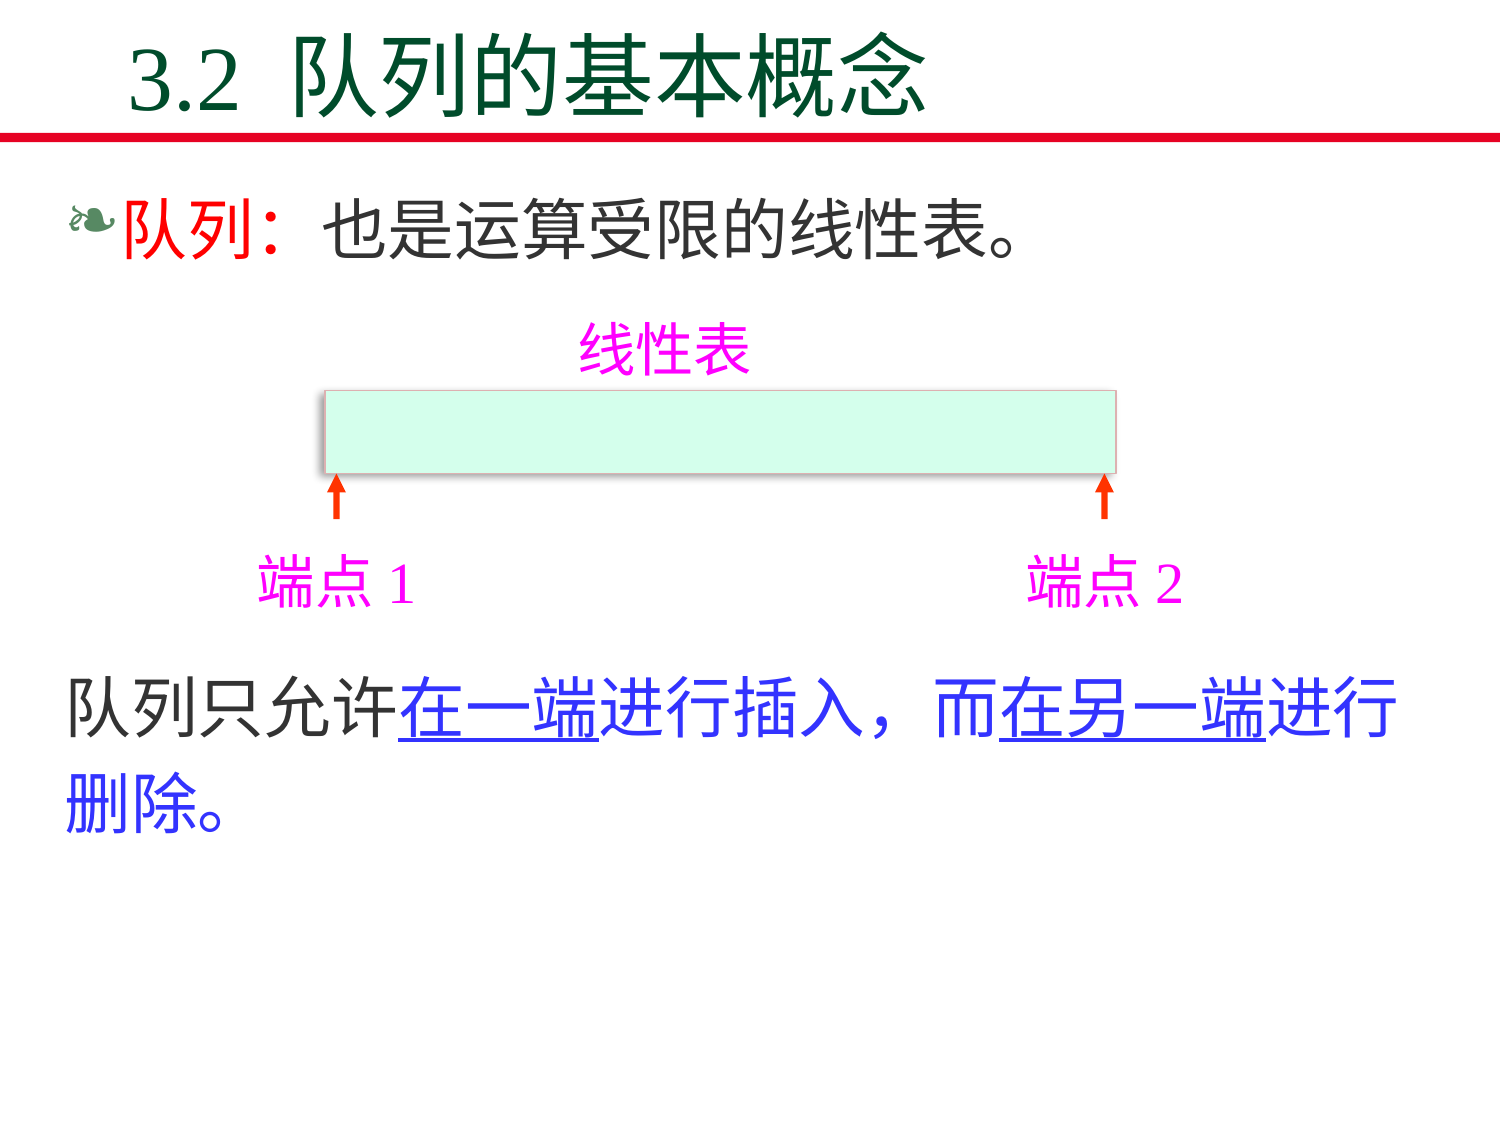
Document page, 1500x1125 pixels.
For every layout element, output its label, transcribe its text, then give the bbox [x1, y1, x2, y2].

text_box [241, 473, 1250, 624]
list 队列：也是运算受限的线性表。 [49, 180, 1442, 286]
title 3.2 队列的基本概念 [112, 38, 1388, 137]
text_box [324, 390, 1117, 471]
text_box 队列只允许在一端进行插入，而在另一端进行删除。 [49, 642, 1442, 835]
text_box 线性表 [562, 292, 868, 391]
